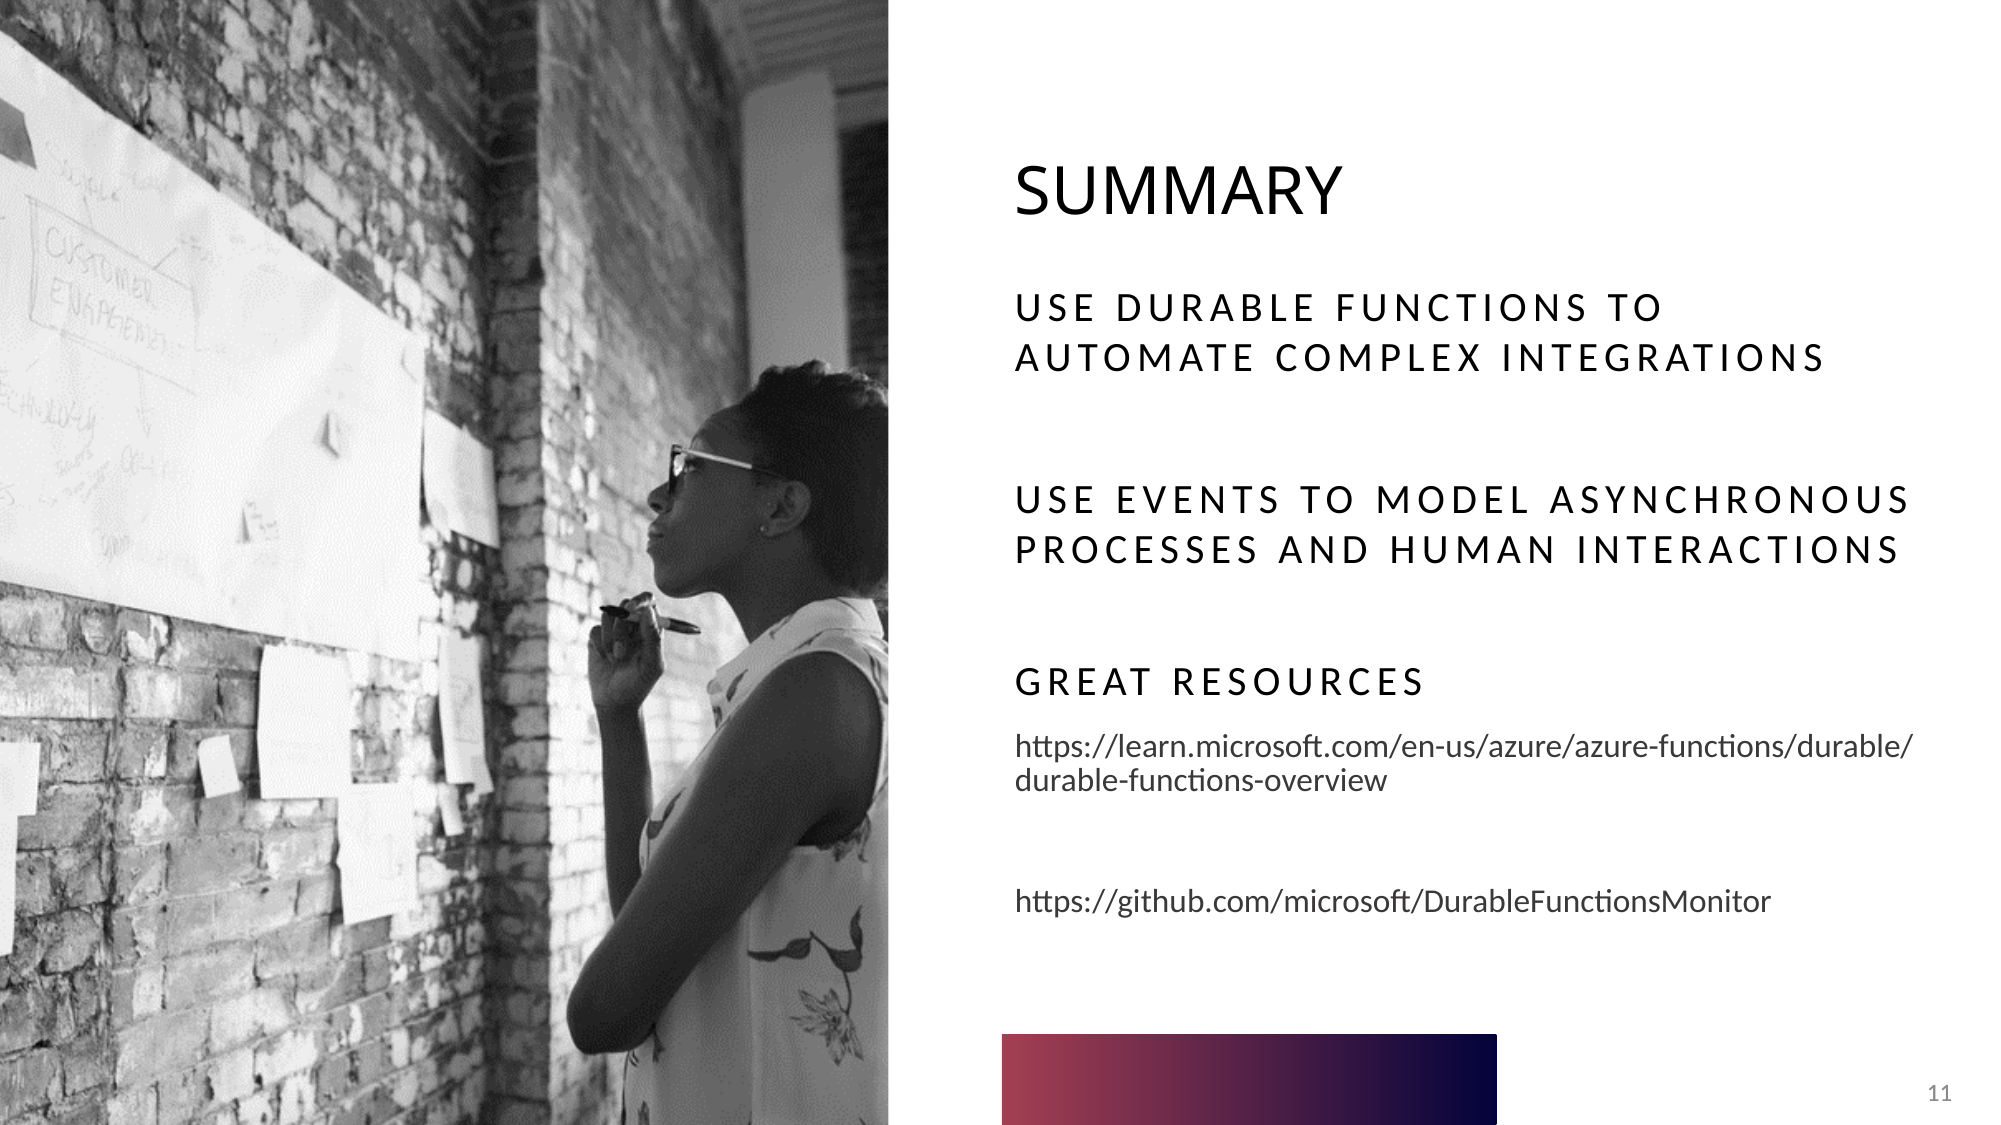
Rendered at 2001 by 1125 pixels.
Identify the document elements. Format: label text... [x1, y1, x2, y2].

list USE DURABLE FUNCTIONS TO AUTOMATE COMPLEX INTEGRATIONS USE EVENTS TO MODEL ASYNCHRONOUS PROCESSES AND HUMAN INTERACTIONS GREAT RESOURCES https://learn.microsoft.com/en-us/azure/azure-functions/durable/durable-functions-overview https://github.com/microsoft/DurableFunctionsMonitor [999, 272, 1930, 963]
slide_number 11 [1894, 1061, 1968, 1121]
title SUMMARY [999, 100, 1968, 246]
picture [0, 0, 889, 1125]
